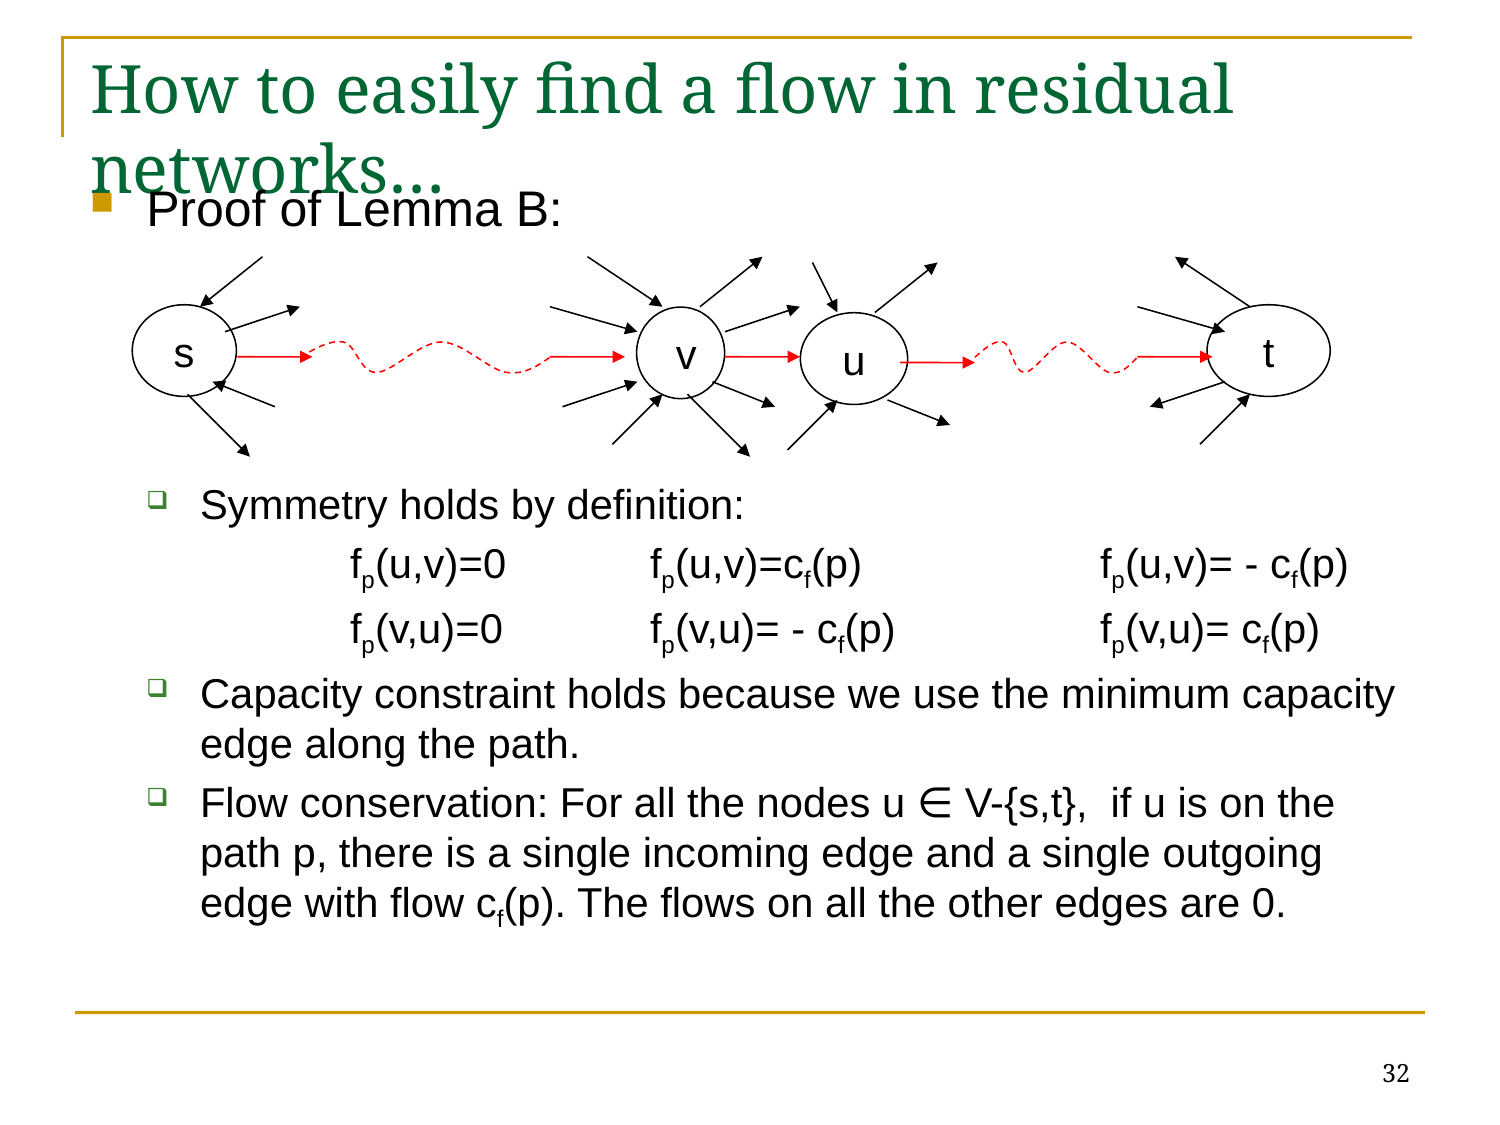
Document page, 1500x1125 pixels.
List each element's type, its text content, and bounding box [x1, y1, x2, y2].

text_box [300, 341, 550, 373]
text_box [712, 381, 775, 408]
text_box [1174, 256, 1251, 307]
text_box [549, 306, 638, 335]
text_box [224, 304, 301, 332]
text_box [237, 350, 305, 357]
text_box [562, 379, 638, 407]
text_box [699, 256, 763, 307]
text_box [587, 256, 663, 307]
text_box [1149, 381, 1226, 409]
text_box [1199, 394, 1250, 445]
text_box [212, 380, 275, 407]
text_box [899, 356, 976, 369]
text_box u [800, 312, 908, 405]
text_box [612, 394, 663, 445]
text_box [687, 394, 751, 457]
text_box v [636, 307, 725, 399]
text_box [300, 358, 311, 364]
slide_number 32 [1074, 1023, 1426, 1100]
text_box [549, 350, 625, 364]
text_box [724, 304, 800, 332]
text_box [724, 350, 800, 364]
text_box [874, 262, 938, 313]
list Proof of Lemma B: Symmetry holds by definition: fp(u,v)=0 fp(u,v)=cf(p) fp(u,v)= - cf(p) fp(v,u)=0 fp(v,u)= - cf(p) fp(v,u)= cf(p) Capacity constraint holds because we use the minimum capacity edge along the path. Flow conservation: For all the nodes u ∈ V-{s,t}, if u is on the path p, there is a single incoming edge and a single outgoing edge with flow cf(p). The flows on all the other edges are 0. [75, 169, 1425, 913]
text_box t [1207, 304, 1331, 397]
text_box [787, 399, 838, 451]
title How to easily find a flow in residual networks… [75, 39, 1425, 169]
text_box [974, 341, 1138, 373]
text_box [1137, 350, 1213, 364]
text_box s [132, 304, 237, 397]
text_box [187, 394, 250, 457]
text_box [812, 262, 838, 313]
text_box [887, 399, 950, 427]
text_box [1137, 306, 1225, 335]
text_box [199, 256, 263, 307]
